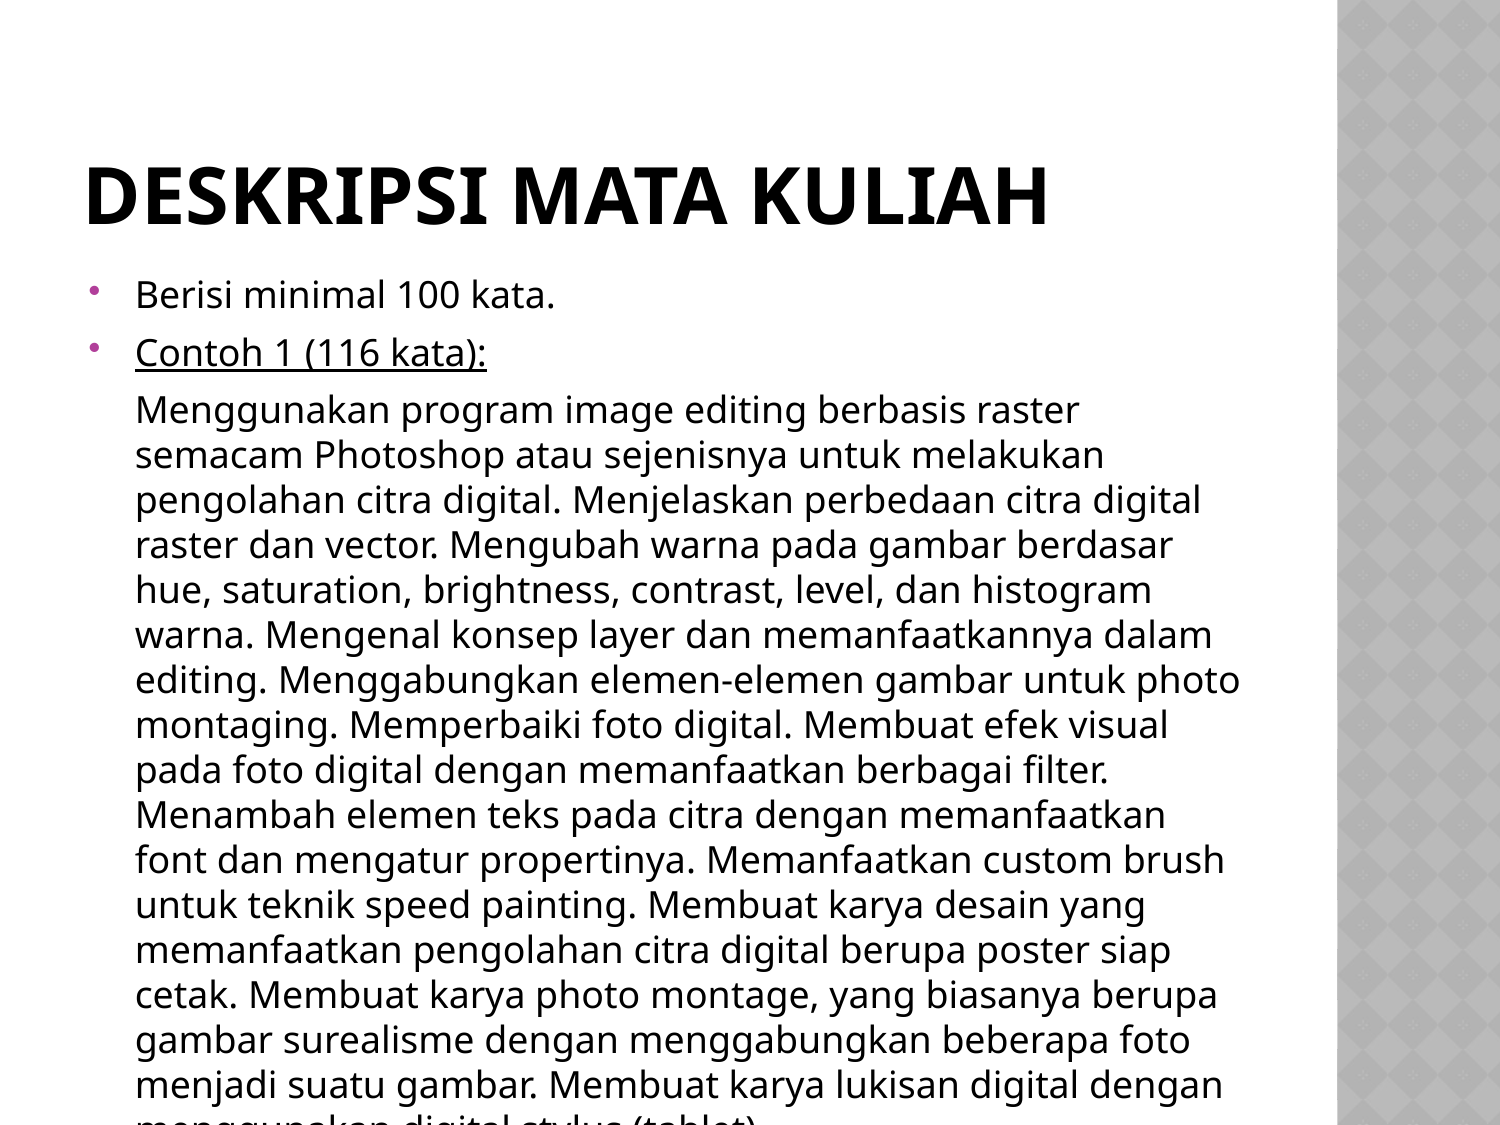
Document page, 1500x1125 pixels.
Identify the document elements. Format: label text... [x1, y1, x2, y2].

title Deskripsi Mata Kuliah [75, 52, 1263, 240]
list Berisi minimal 100 kata. Contoh 1 (116 kata): Menggunakan program image editing berbasis raster semacam Photoshop atau sejenisnya untuk melakukan pengolahan citra digital. Menjelaskan perbedaan citra digital raster dan vector. Mengubah warna pada gambar berdasar hue, saturation, brightness, contrast, level, dan histogram warna. Mengenal konsep layer dan memanfaatkannya dalam editing. Menggabungkan elemen-elemen gambar untuk photo montaging. Memperbaiki foto digital. Membuat efek visual pada foto digital dengan memanfaatkan berbagai filter. Menambah elemen teks pada citra dengan memanfaatkan font dan mengatur propertinya. Memanfaatkan custom brush untuk teknik speed painting. Membuat karya desain yang memanfaatkan pengolahan citra digital berupa poster siap cetak. Membuat karya photo montage, yang biasanya berupa gambar surealisme dengan menggabungkan beberapa foto menjadi suatu gambar. Membuat karya lukisan digital dengan menggunakan digital stylus (tablet). [75, 264, 1263, 1059]
